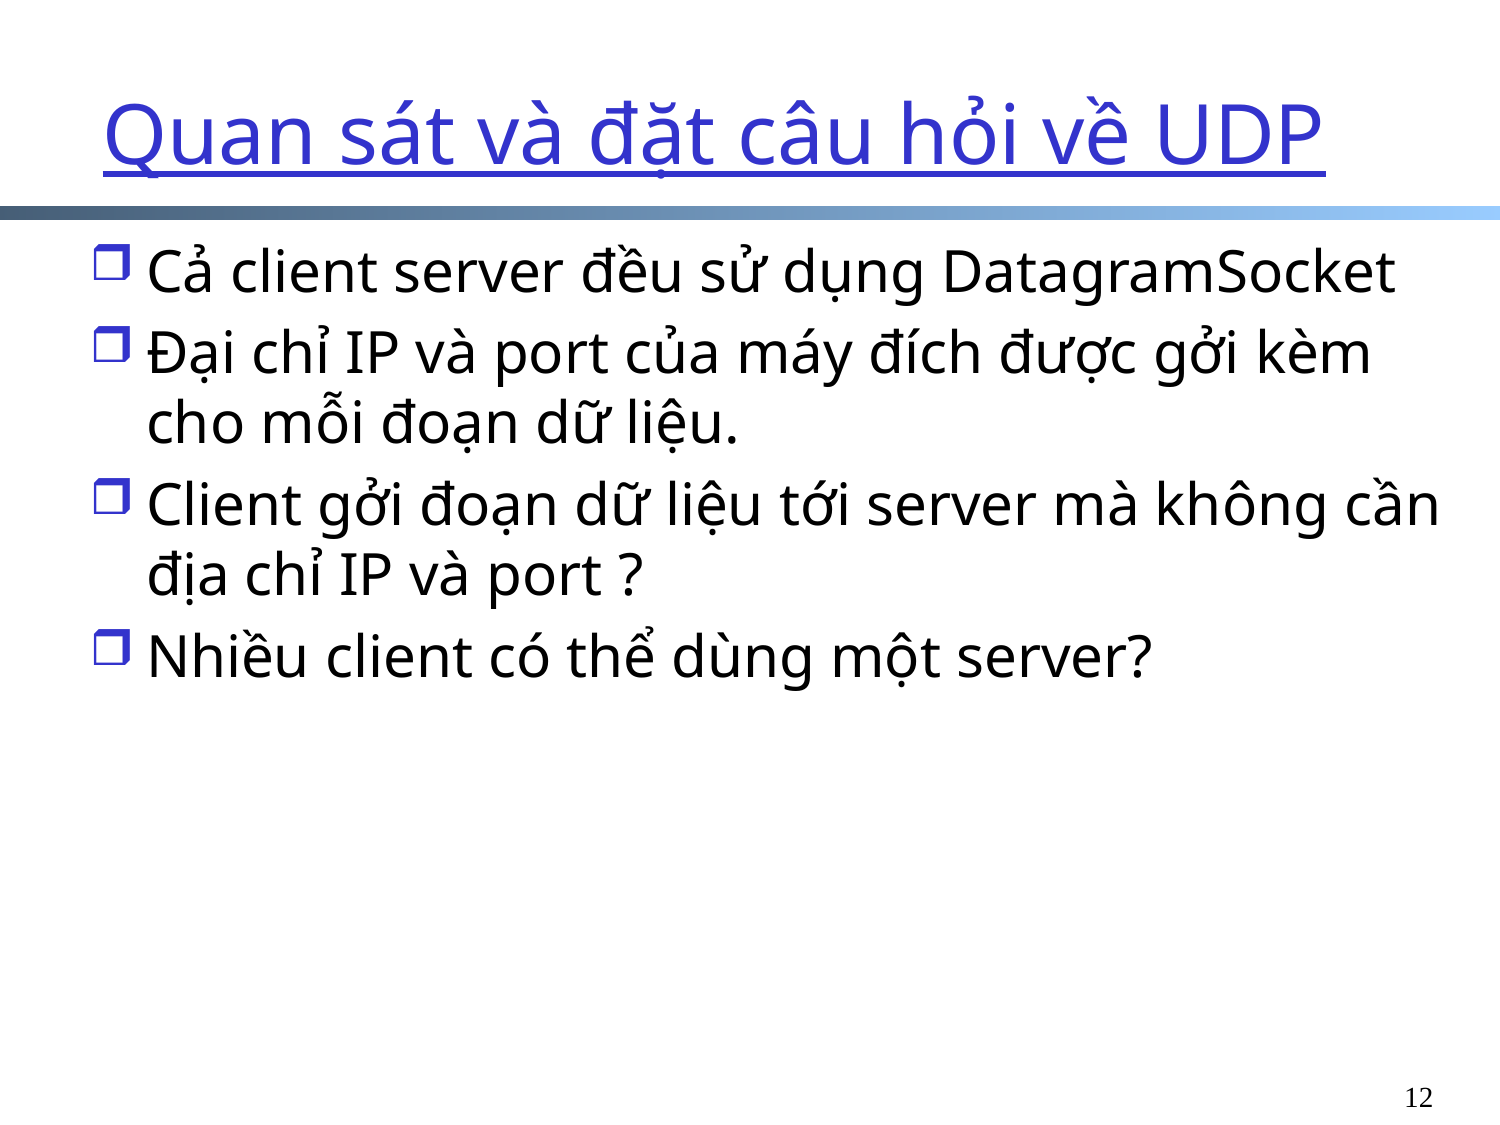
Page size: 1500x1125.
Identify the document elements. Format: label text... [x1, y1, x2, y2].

list Cả client server đều sử dụng DatagramSocket Đại chỉ IP và port của máy đích được gởi kèm cho mỗi đoạn dữ liệu. Client gởi đoạn dữ liệu tới server mà không cần địa chỉ IP và port ? Nhiều client có thể dùng một server? [74, 226, 1469, 990]
title Quan sát và đặt câu hỏi về UDP [87, 37, 1363, 226]
text_box 12 [1359, 1071, 1449, 1125]
